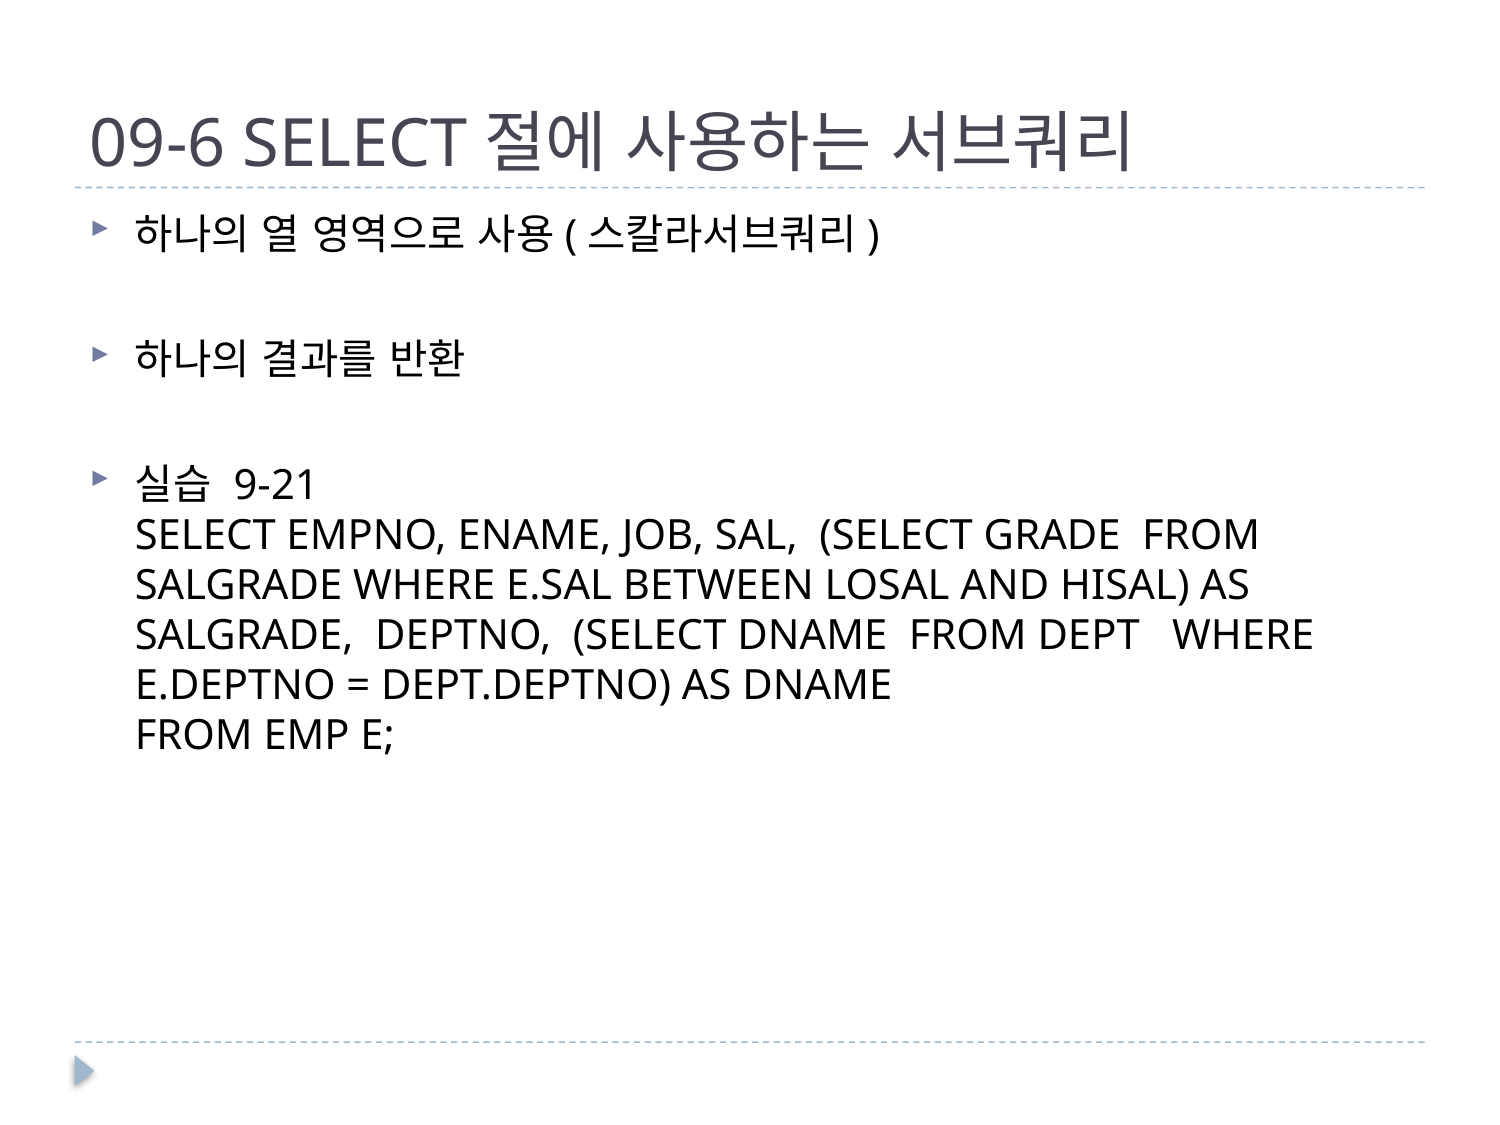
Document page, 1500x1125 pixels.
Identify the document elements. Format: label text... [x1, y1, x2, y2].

title 09-6 SELECT절에 사용하는 서브쿼리 [75, 24, 1425, 188]
list 하나의 열 영역으로 사용(스칼라서브쿼리) 하나의 결과를 반환 실습 9-21 SELECT EMPNO, ENAME, JOB, SAL, (SELECT GRADE FROM SALGRADE WHERE E.SAL BETWEEN LOSAL AND HISAL) AS SALGRADE, DEPTNO, (SELECT DNAME FROM DEPT WHERE E.DEPTNO = DEPT.DEPTNO) AS DNAME FROM EMP E; [75, 200, 1425, 1010]
